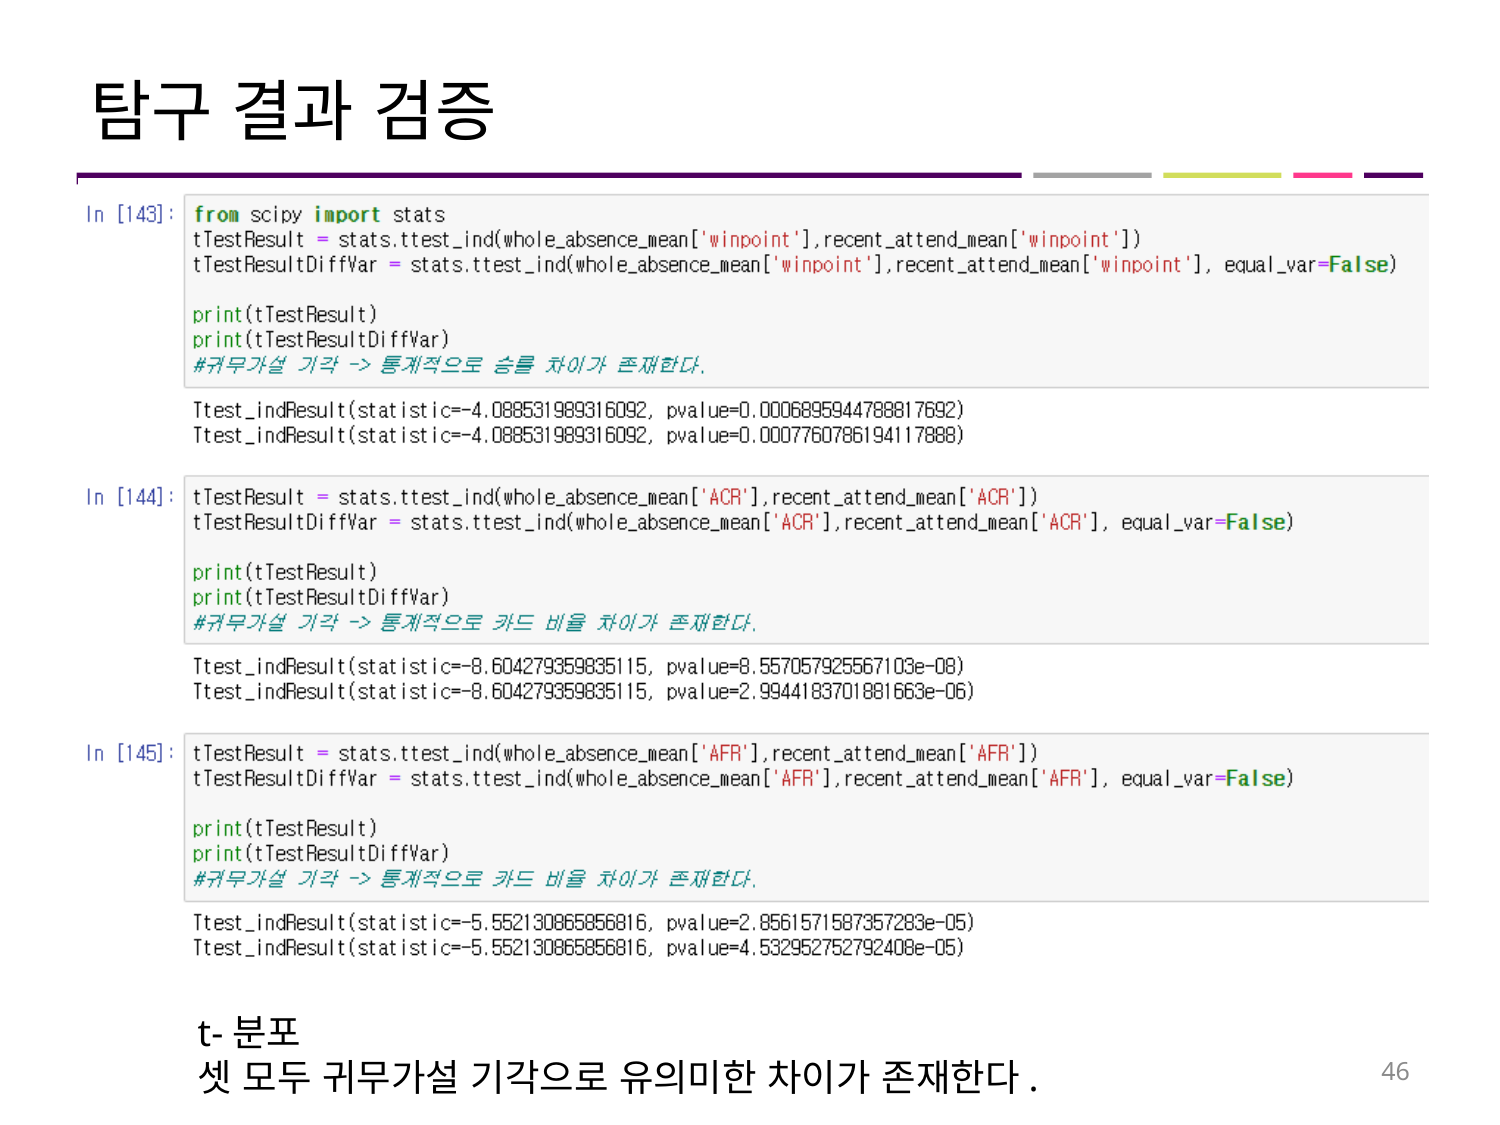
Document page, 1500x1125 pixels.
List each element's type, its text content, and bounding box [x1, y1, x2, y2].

title 탐구 결과 검증 [75, 45, 1425, 173]
text_box t-분포 셋 모두 귀무가설 기각으로 유의미한 차이가 존재한다. [182, 1001, 1152, 1107]
slide_number 46 [1152, 1042, 1425, 1103]
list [77, 178, 1429, 979]
